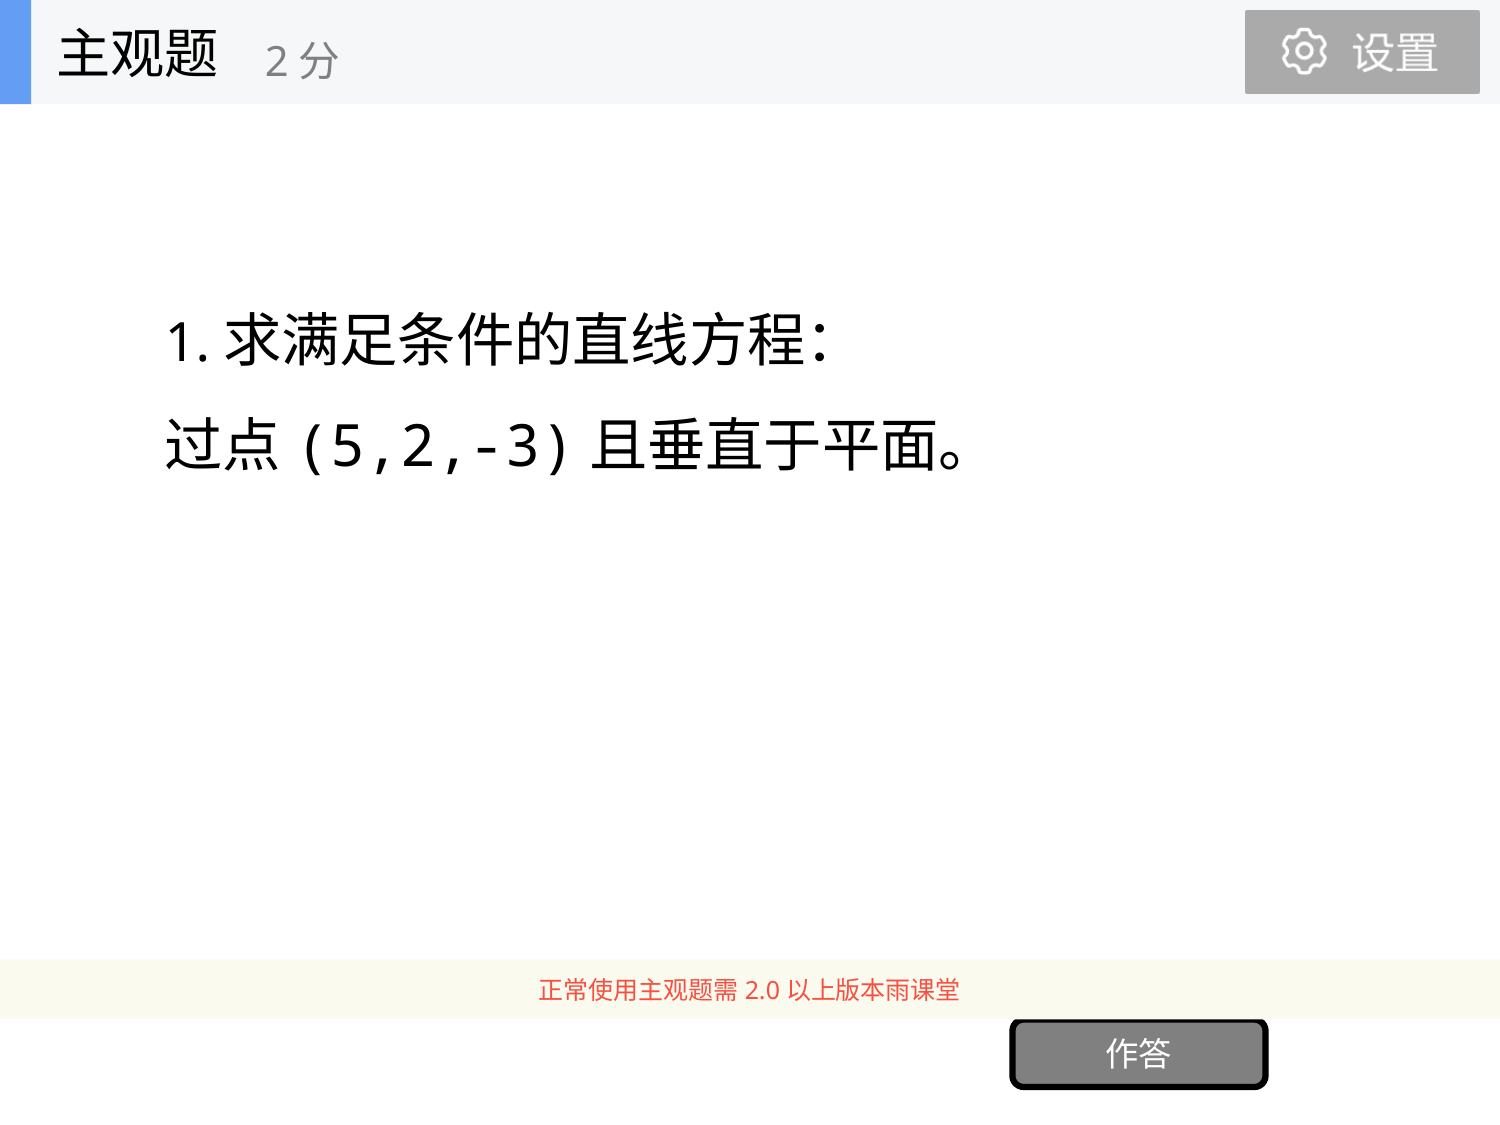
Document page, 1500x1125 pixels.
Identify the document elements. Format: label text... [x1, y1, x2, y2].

text_box 作答 [1010, 1022, 1268, 1090]
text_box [0, 0, 1500, 105]
text_box 正常使用主观题需2.0以上版本雨课堂 [0, 957, 1500, 1022]
picture [1245, 10, 1480, 94]
